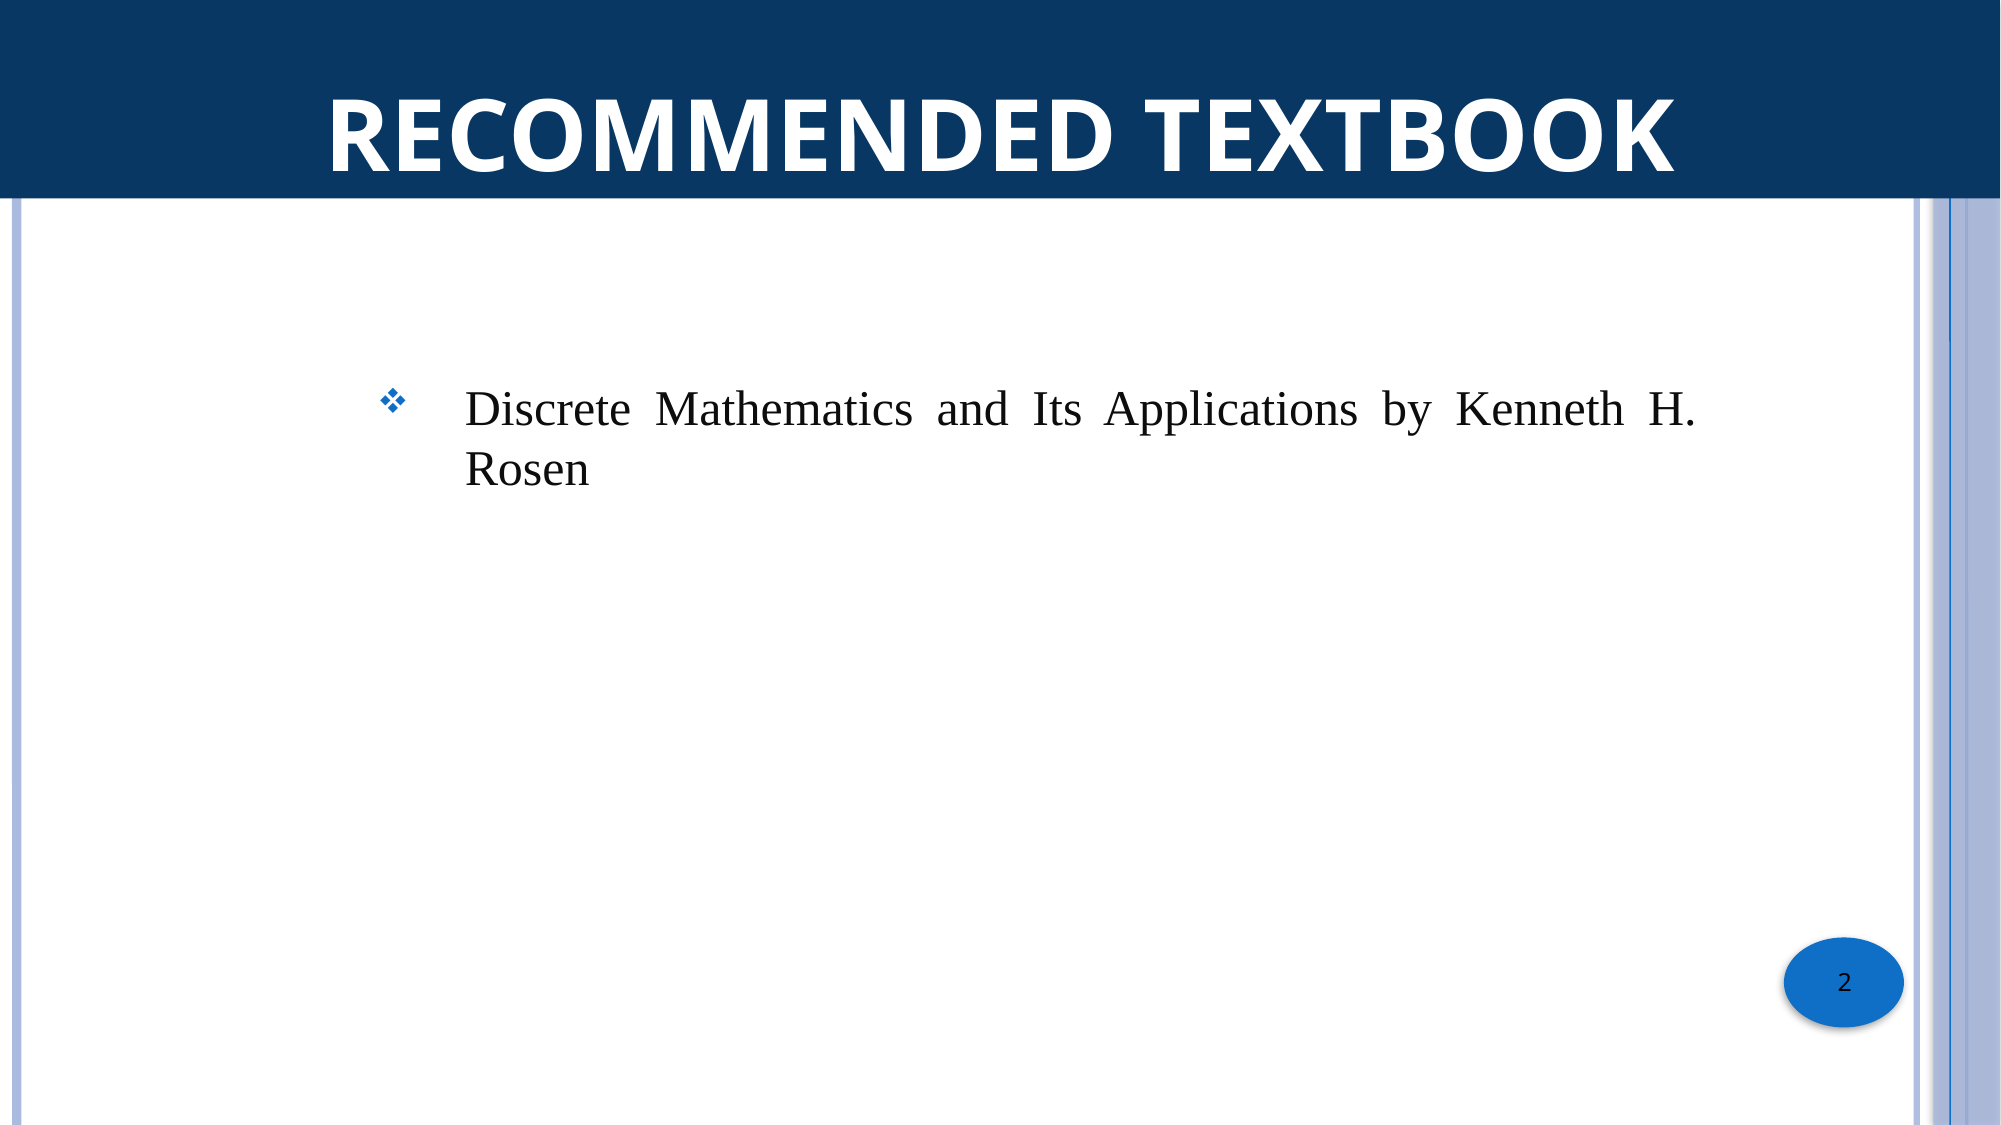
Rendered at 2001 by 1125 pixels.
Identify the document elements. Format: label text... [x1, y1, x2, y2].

list Discrete Mathematics and Its Applications by Kenneth H. Rosen [362, 367, 1713, 963]
slide_number 2 [1777, 940, 1912, 1027]
text_box Recommended Textbook [0, 0, 2000, 199]
